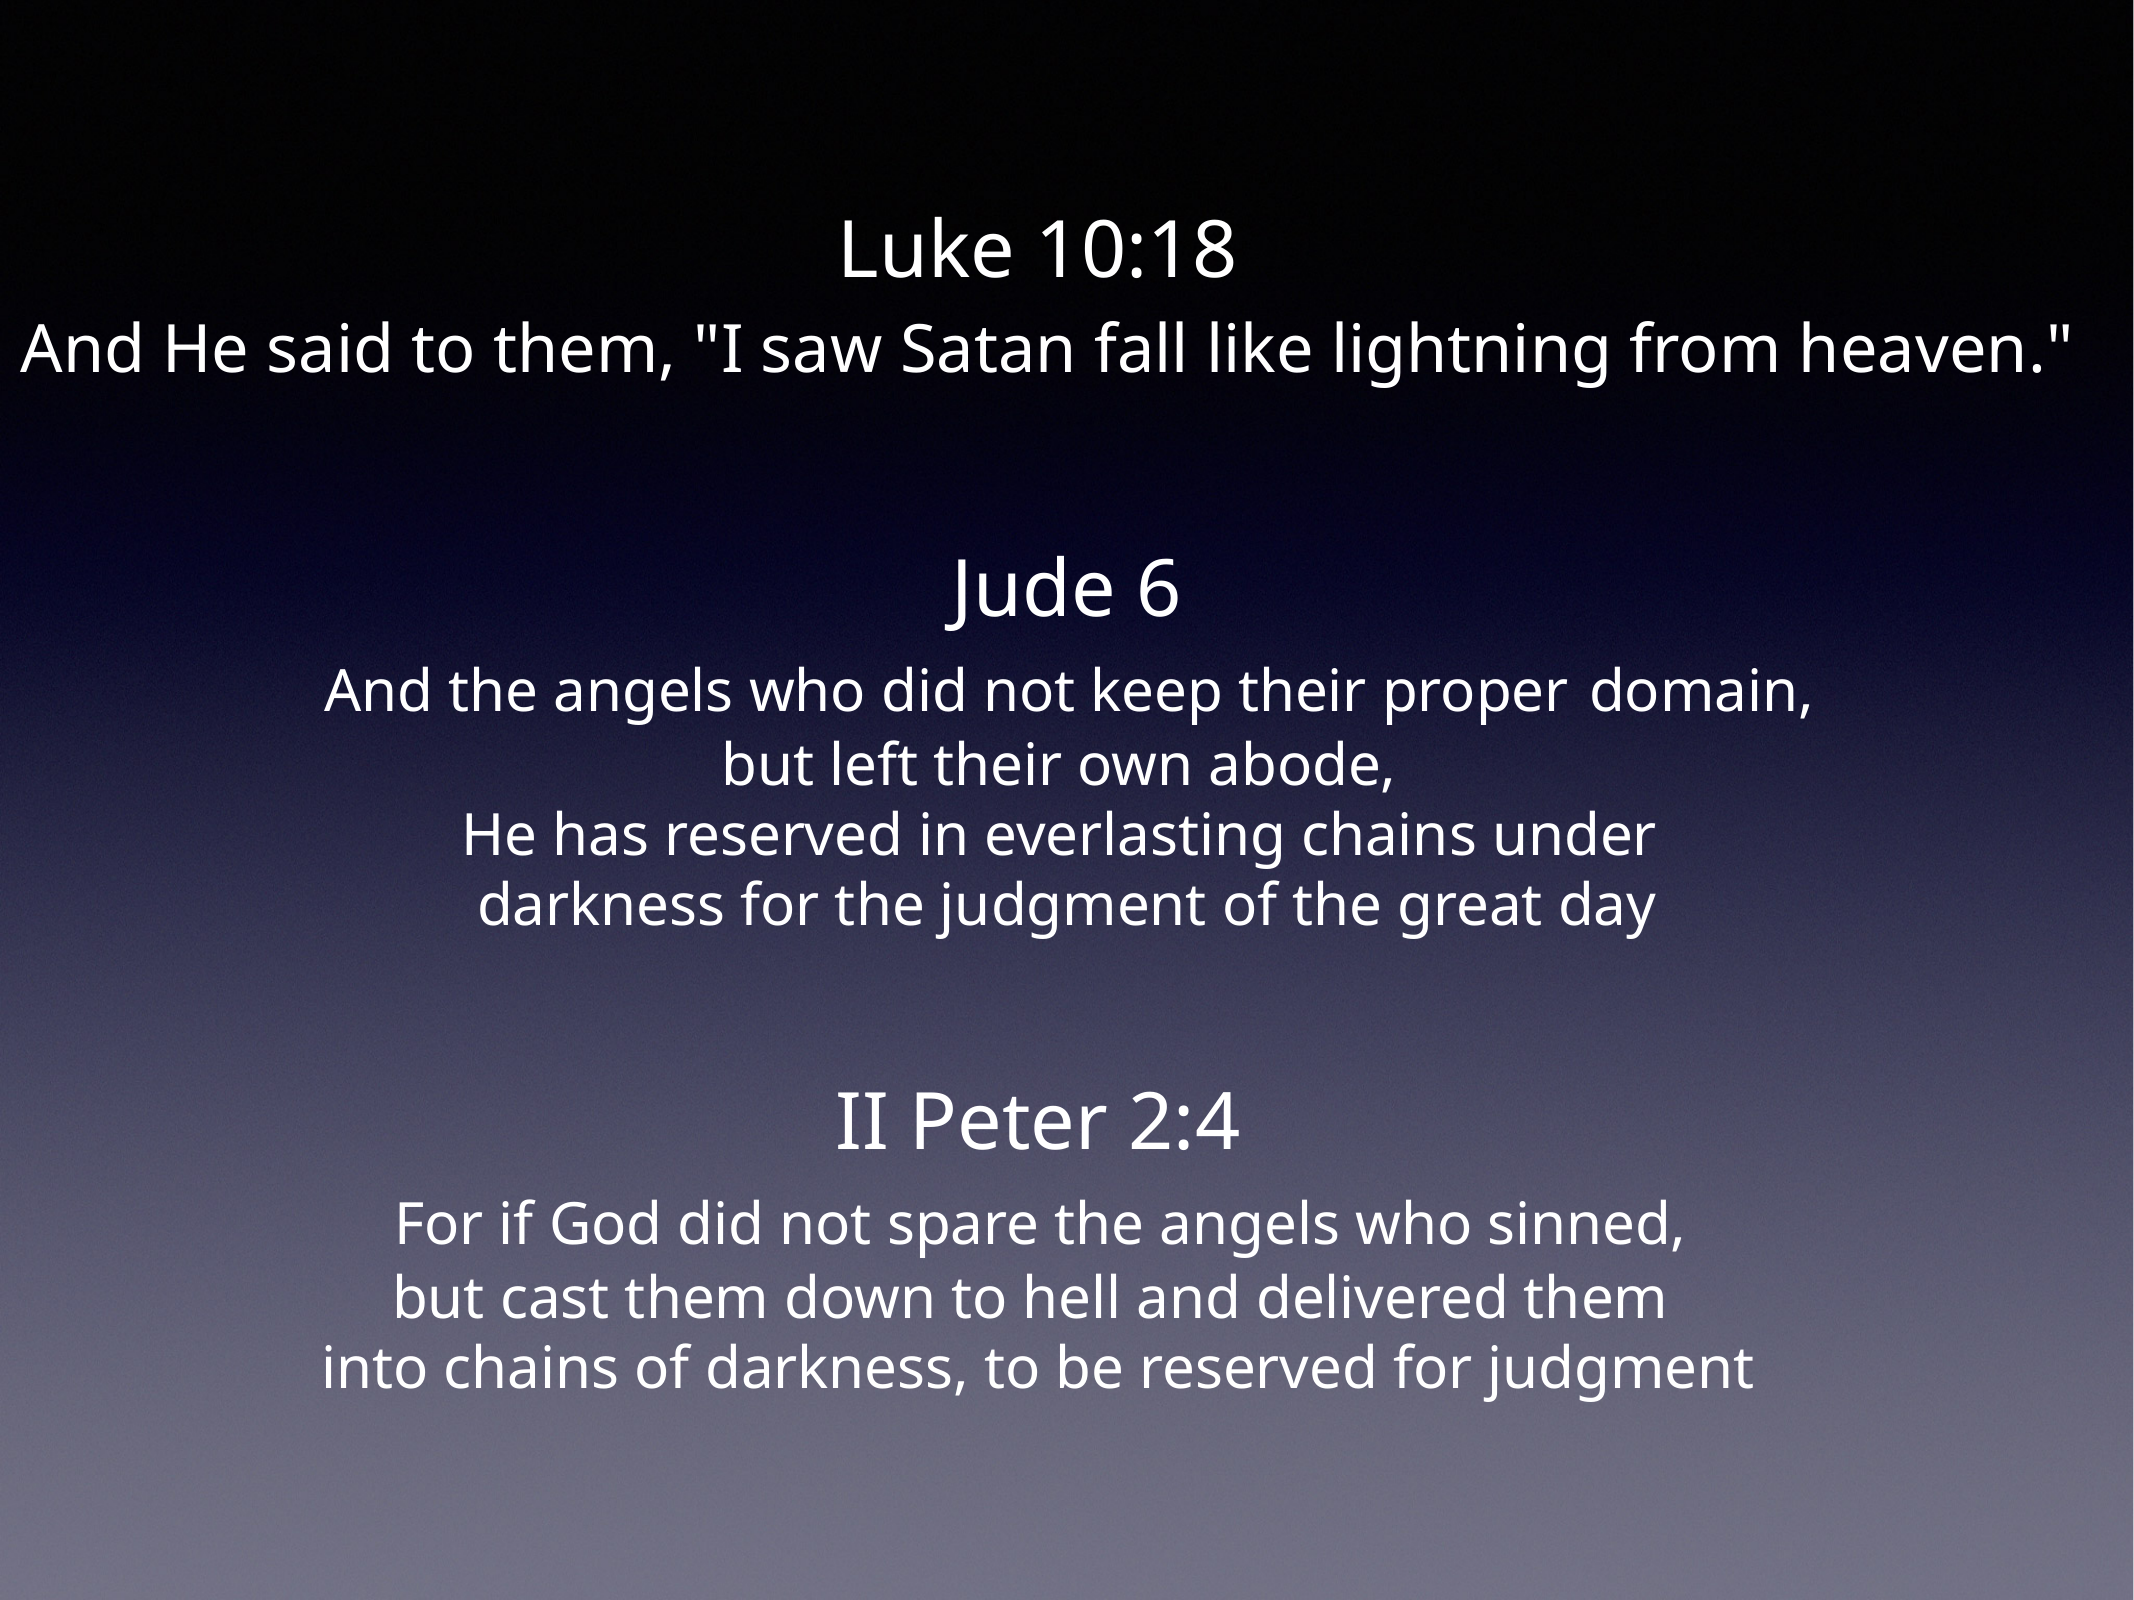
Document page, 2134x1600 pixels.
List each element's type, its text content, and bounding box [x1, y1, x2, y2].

picture [0, 0, 2134, 1600]
text_box II Peter 2:4 For if God did not spare the angels who sinned, but cast them down to hell and delivered them into chains of darkness, to be reserved for judgment [312, 1061, 1763, 1409]
text_box Luke 10:18 And He said to them, "I saw Satan fall like lightning from heaven." [0, 190, 2085, 397]
text_box Jude 6 And the angels who did not keep their proper domain, but left their own abode, He has reserved in everlasting chains under darkness for the judgment of the great day [295, 528, 1838, 946]
